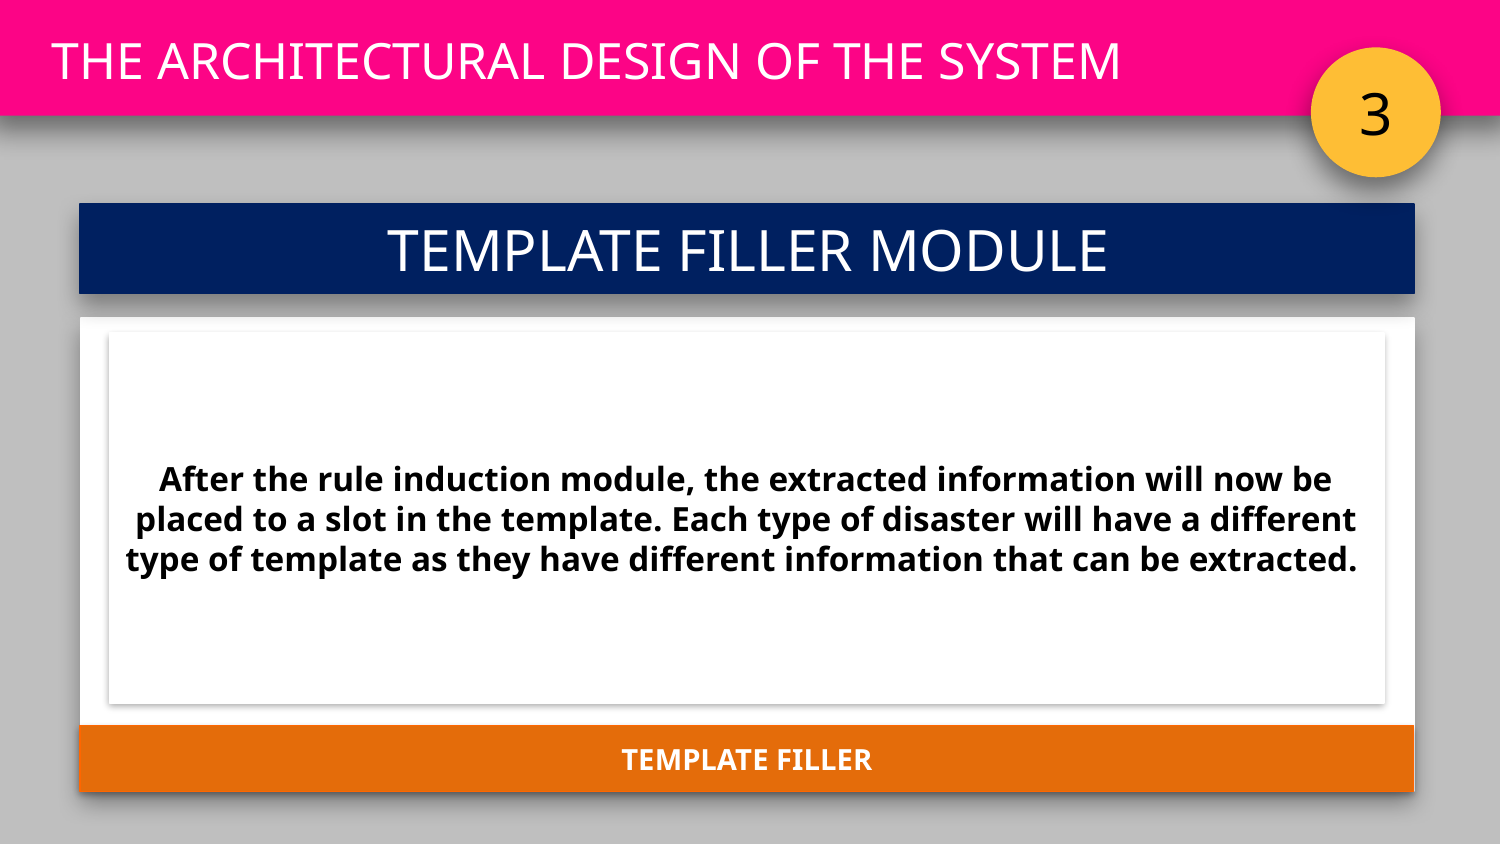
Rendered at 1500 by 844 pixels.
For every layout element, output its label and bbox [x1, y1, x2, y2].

text_box [79, 203, 1415, 294]
text_box [0, 0, 1500, 178]
text_box [79, 317, 1414, 792]
